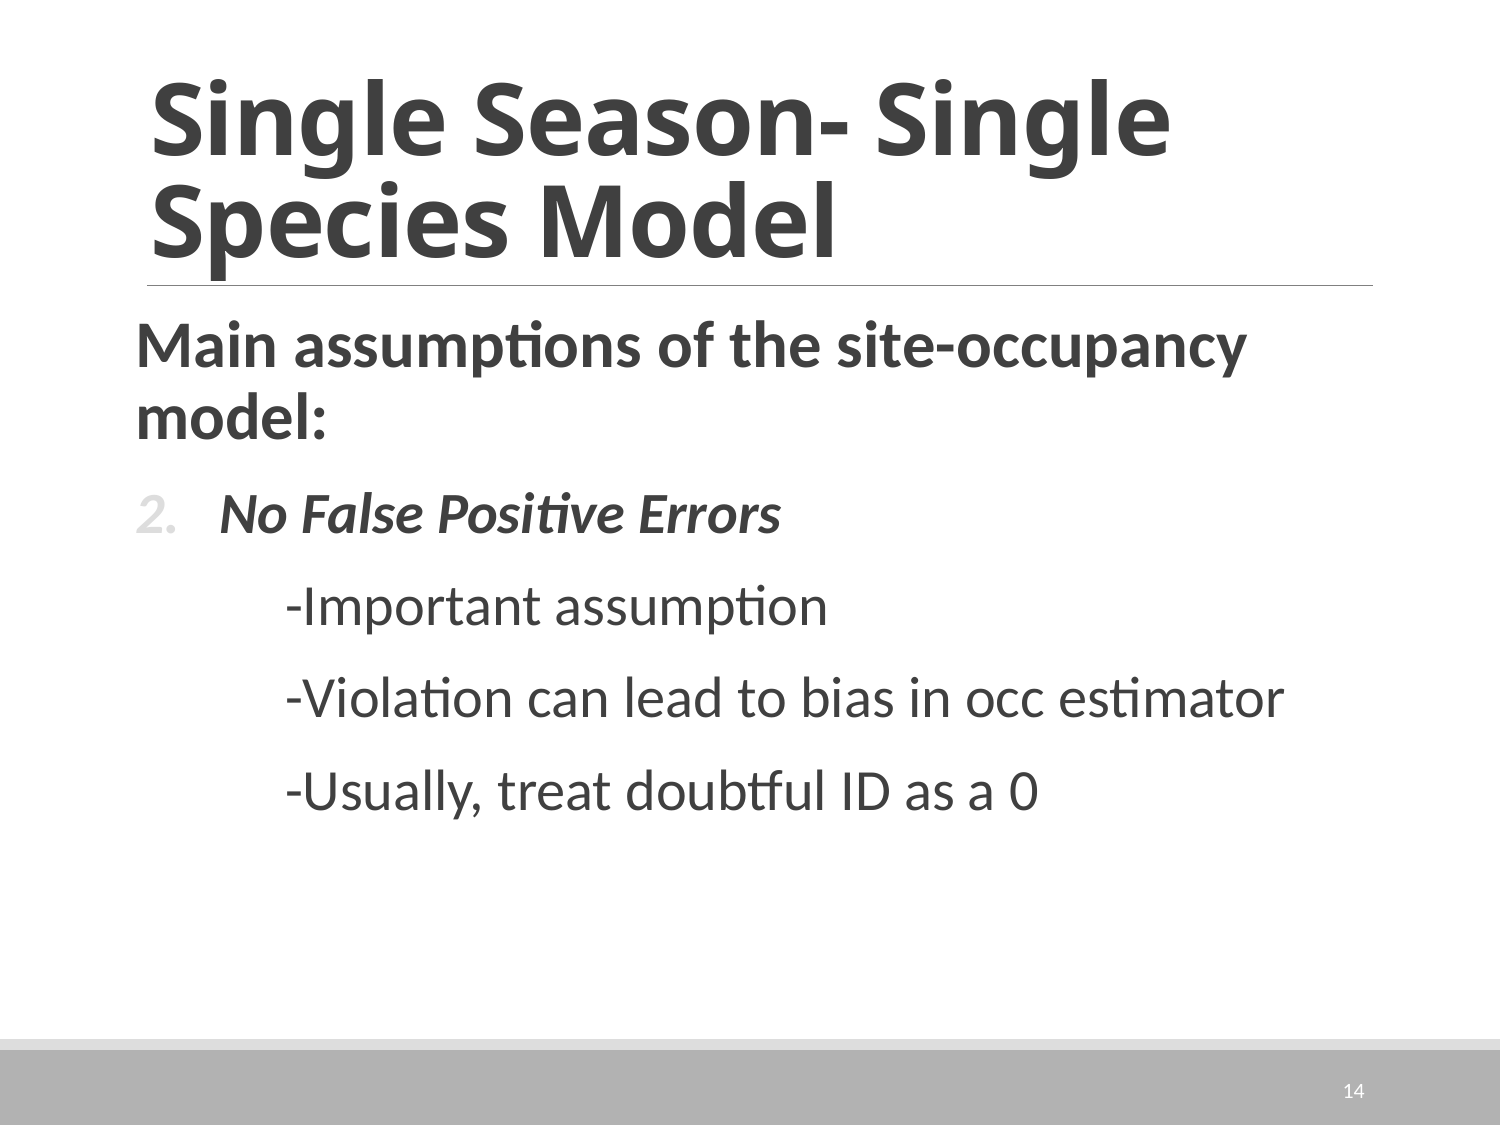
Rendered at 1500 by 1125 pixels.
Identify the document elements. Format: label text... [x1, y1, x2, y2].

slide_number 14 [1218, 1059, 1380, 1120]
title Single Season- Single Species Model [135, 47, 1373, 285]
list Main assumptions of the site-occupancy model: No False Positive Errors -Important assumption -Violation can lead to bias in occ estimator -Usually, treat doubtful ID as a 0 [135, 302, 1373, 963]
